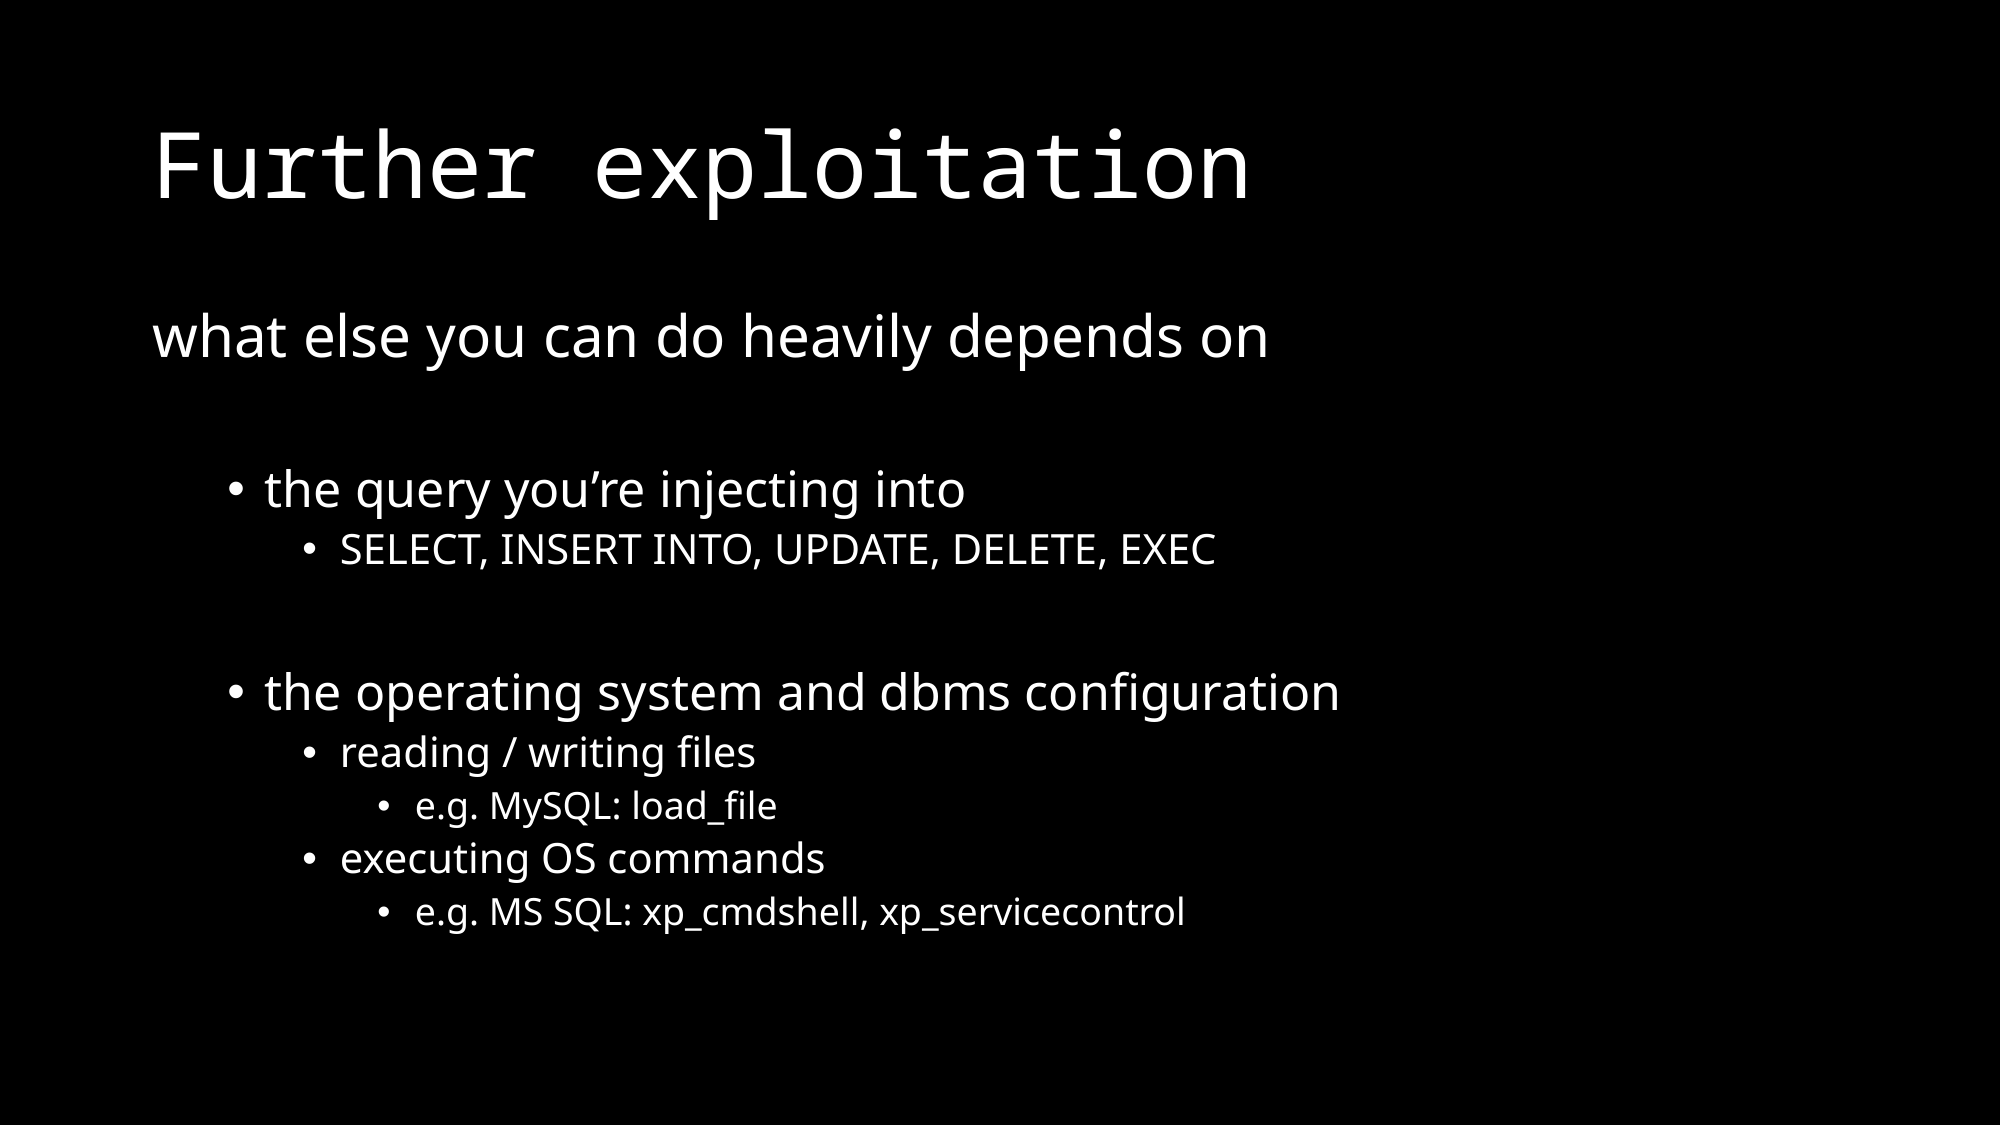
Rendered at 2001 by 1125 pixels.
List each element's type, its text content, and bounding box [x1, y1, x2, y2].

title Further exploitation [137, 59, 1863, 278]
list what else you can do heavily depends on the query you’re injecting into SELECT, INSERT INTO, UPDATE, DELETE, EXEC the operating system and dbms configuration reading / writing files e.g. MySQL: load_file executing OS commands e.g. MS SQL: xp_cmdshell, xp_servicecontrol [137, 299, 1863, 1014]
